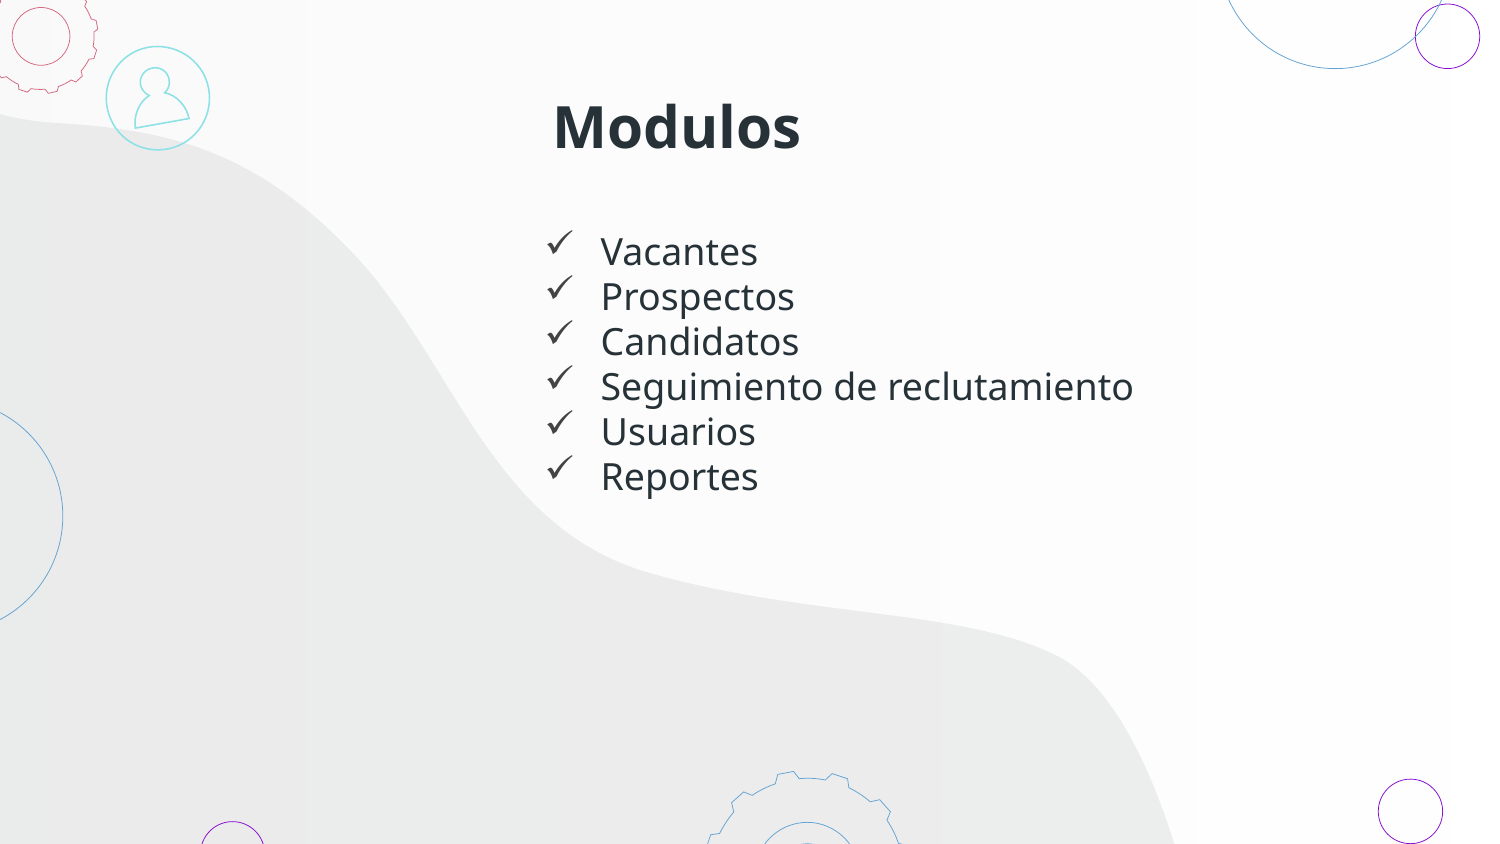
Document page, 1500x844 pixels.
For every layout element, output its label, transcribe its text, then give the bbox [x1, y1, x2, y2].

title Modulos [450, 95, 904, 156]
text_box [100, 41, 215, 156]
subtitle Vacantes Prospectos Candidatos Seguimiento de reclutamiento Usuarios Reportes [510, 213, 1181, 566]
